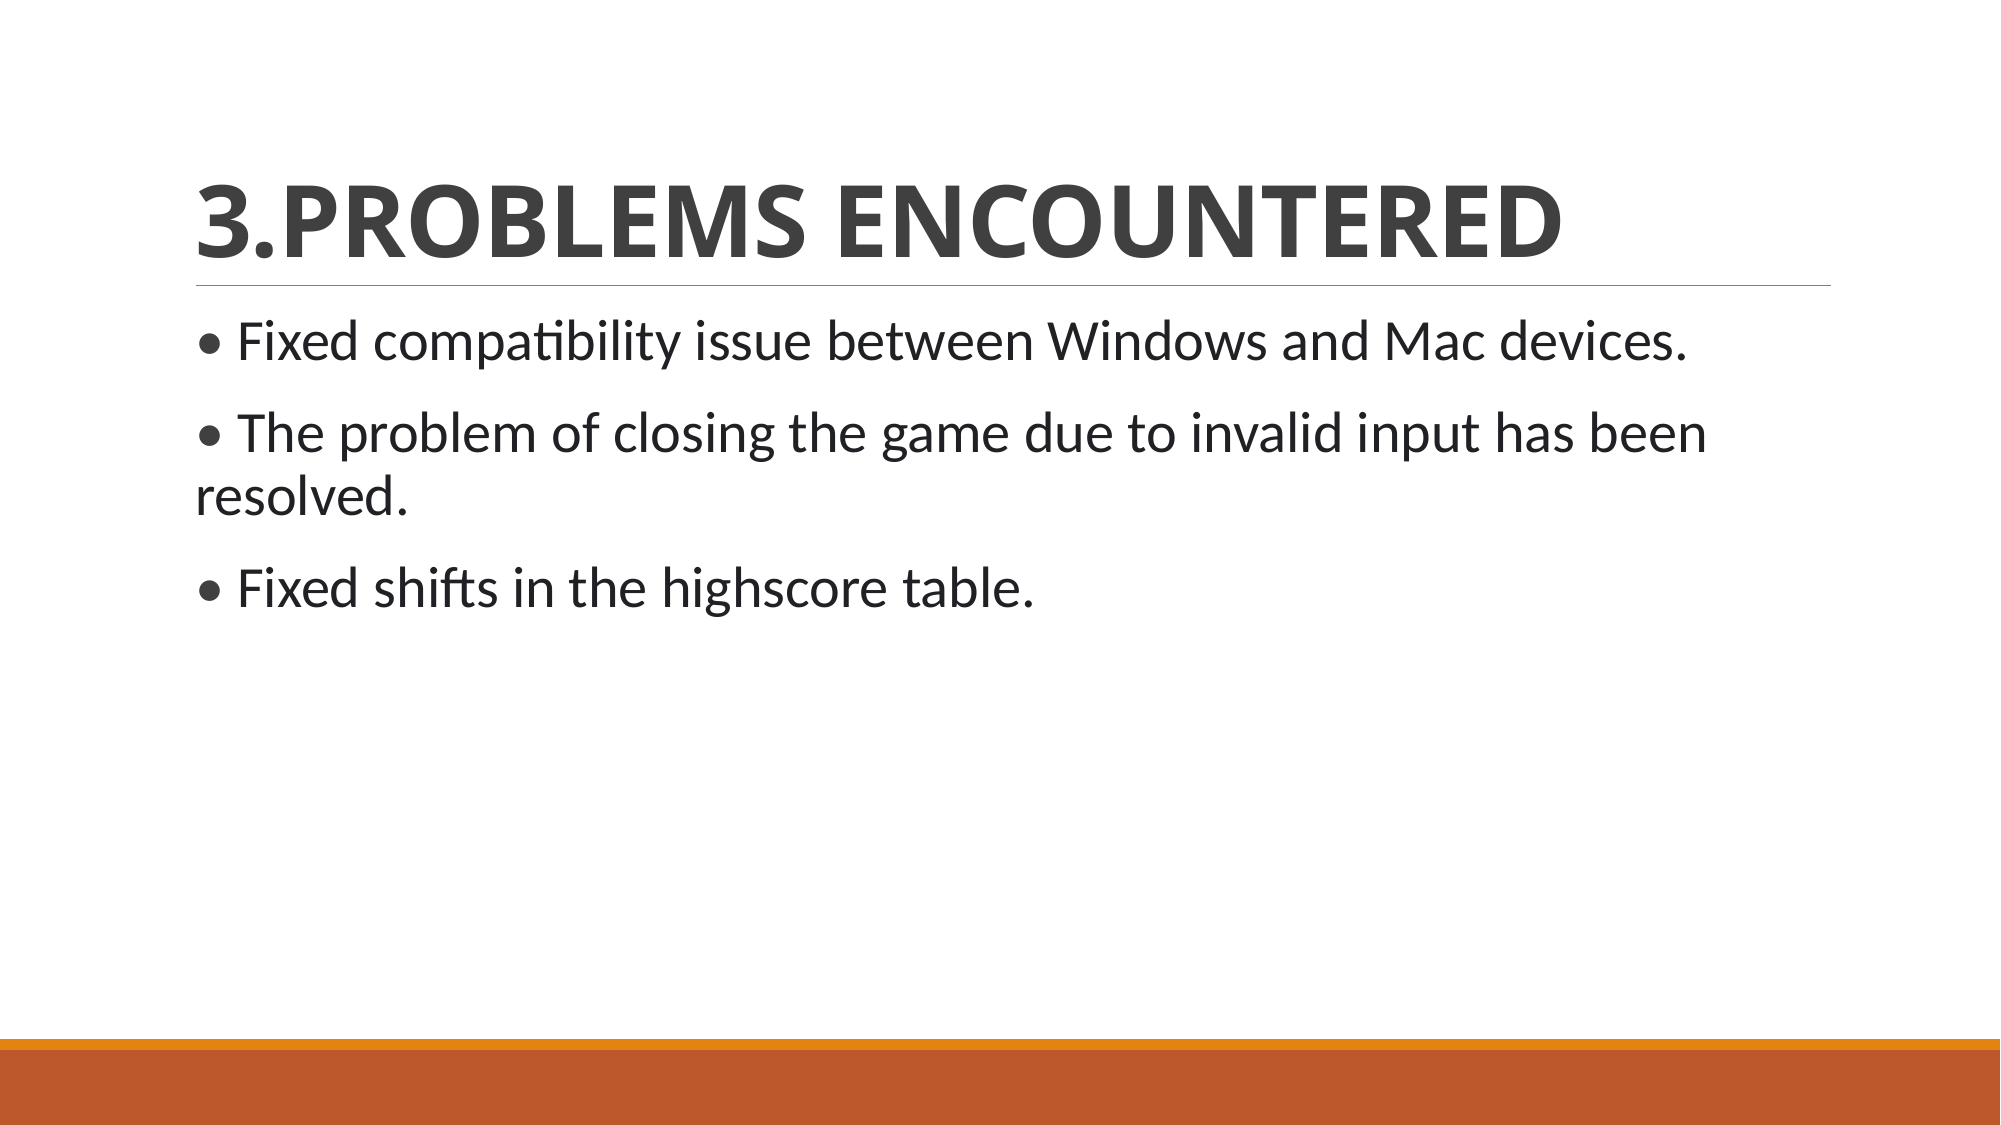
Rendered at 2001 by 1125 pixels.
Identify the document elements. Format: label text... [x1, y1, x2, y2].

list • Fixed compatibility issue between Windows and Mac devices. • The problem of closing the game due to invalid input has been resolved. • Fixed shifts in the highscore table. [180, 302, 1830, 963]
title 3.PROBLEMS ENCOUNTERED [180, 47, 1830, 285]
